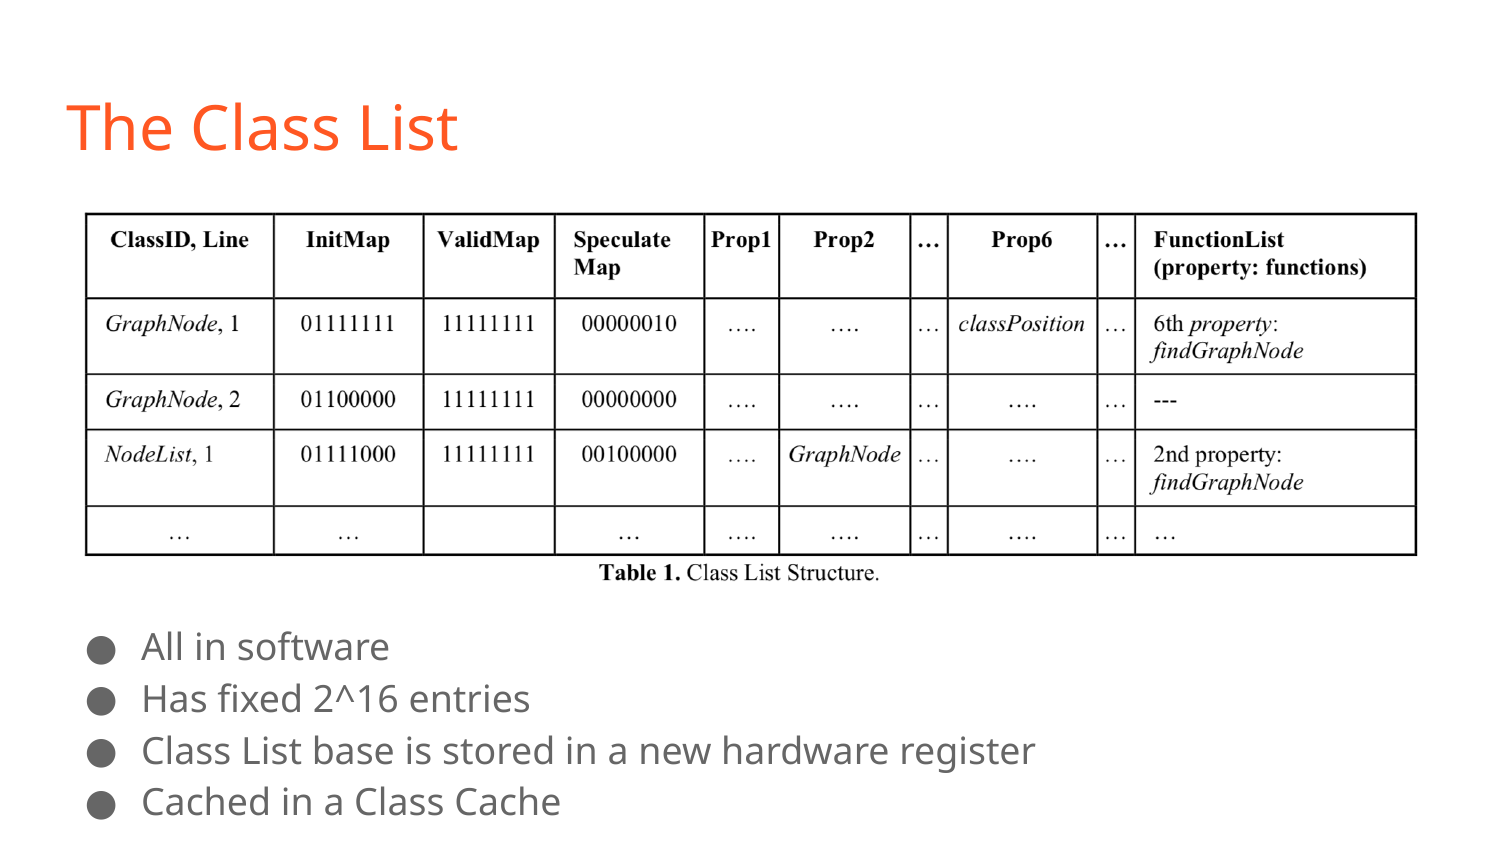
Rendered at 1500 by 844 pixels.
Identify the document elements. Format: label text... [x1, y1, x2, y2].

title The Class List [51, 72, 1449, 167]
list All in software Has fixed 2^16 entries Class List base is stored in a new hardware register Cached in a Class Cache [51, 601, 1449, 750]
picture [62, 204, 1438, 594]
